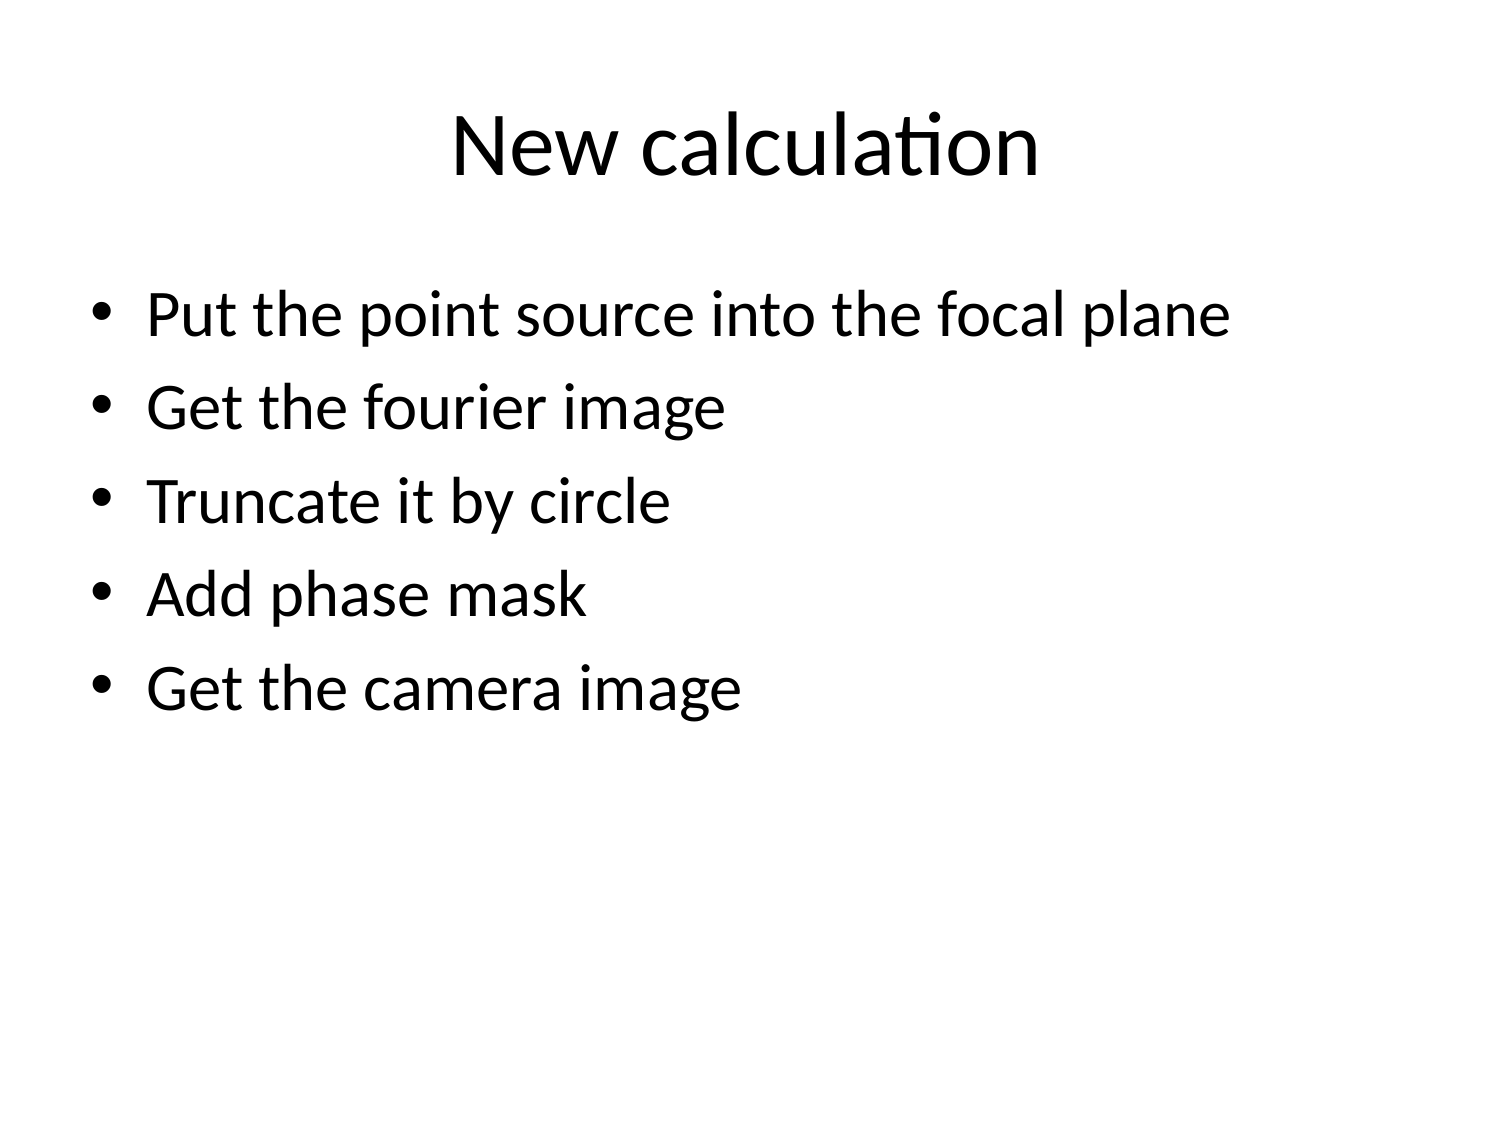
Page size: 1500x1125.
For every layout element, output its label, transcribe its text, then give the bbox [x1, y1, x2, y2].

title New calculation [75, 45, 1425, 233]
list Put the point source into the focal plane Get the fourier image Truncate it by circle Add phase mask Get the camera image [75, 262, 1425, 1005]
